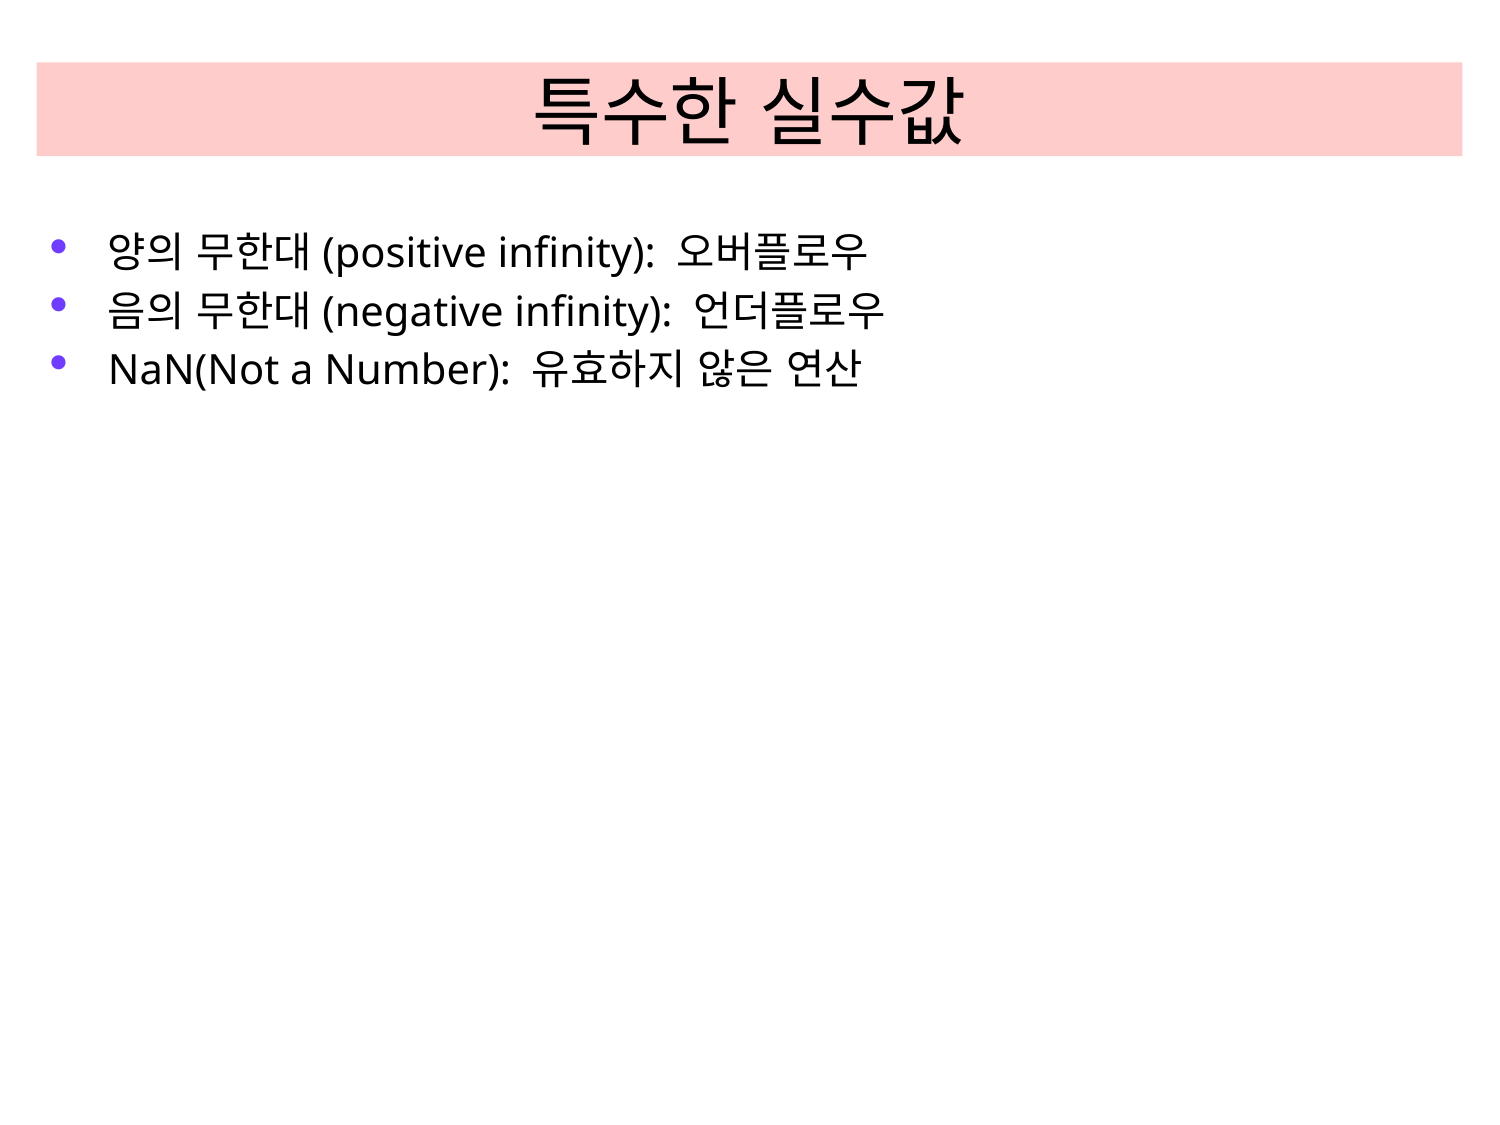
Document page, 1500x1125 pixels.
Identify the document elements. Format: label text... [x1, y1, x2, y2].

title 특수한 실수값 [36, 62, 1463, 157]
list 양의 무한대(positive infinity): 오버플로우 음의 무한대(negative infinity): 언더플로우 NaN(Not a Number): 유효하지 않은 연산 [36, 218, 1460, 901]
